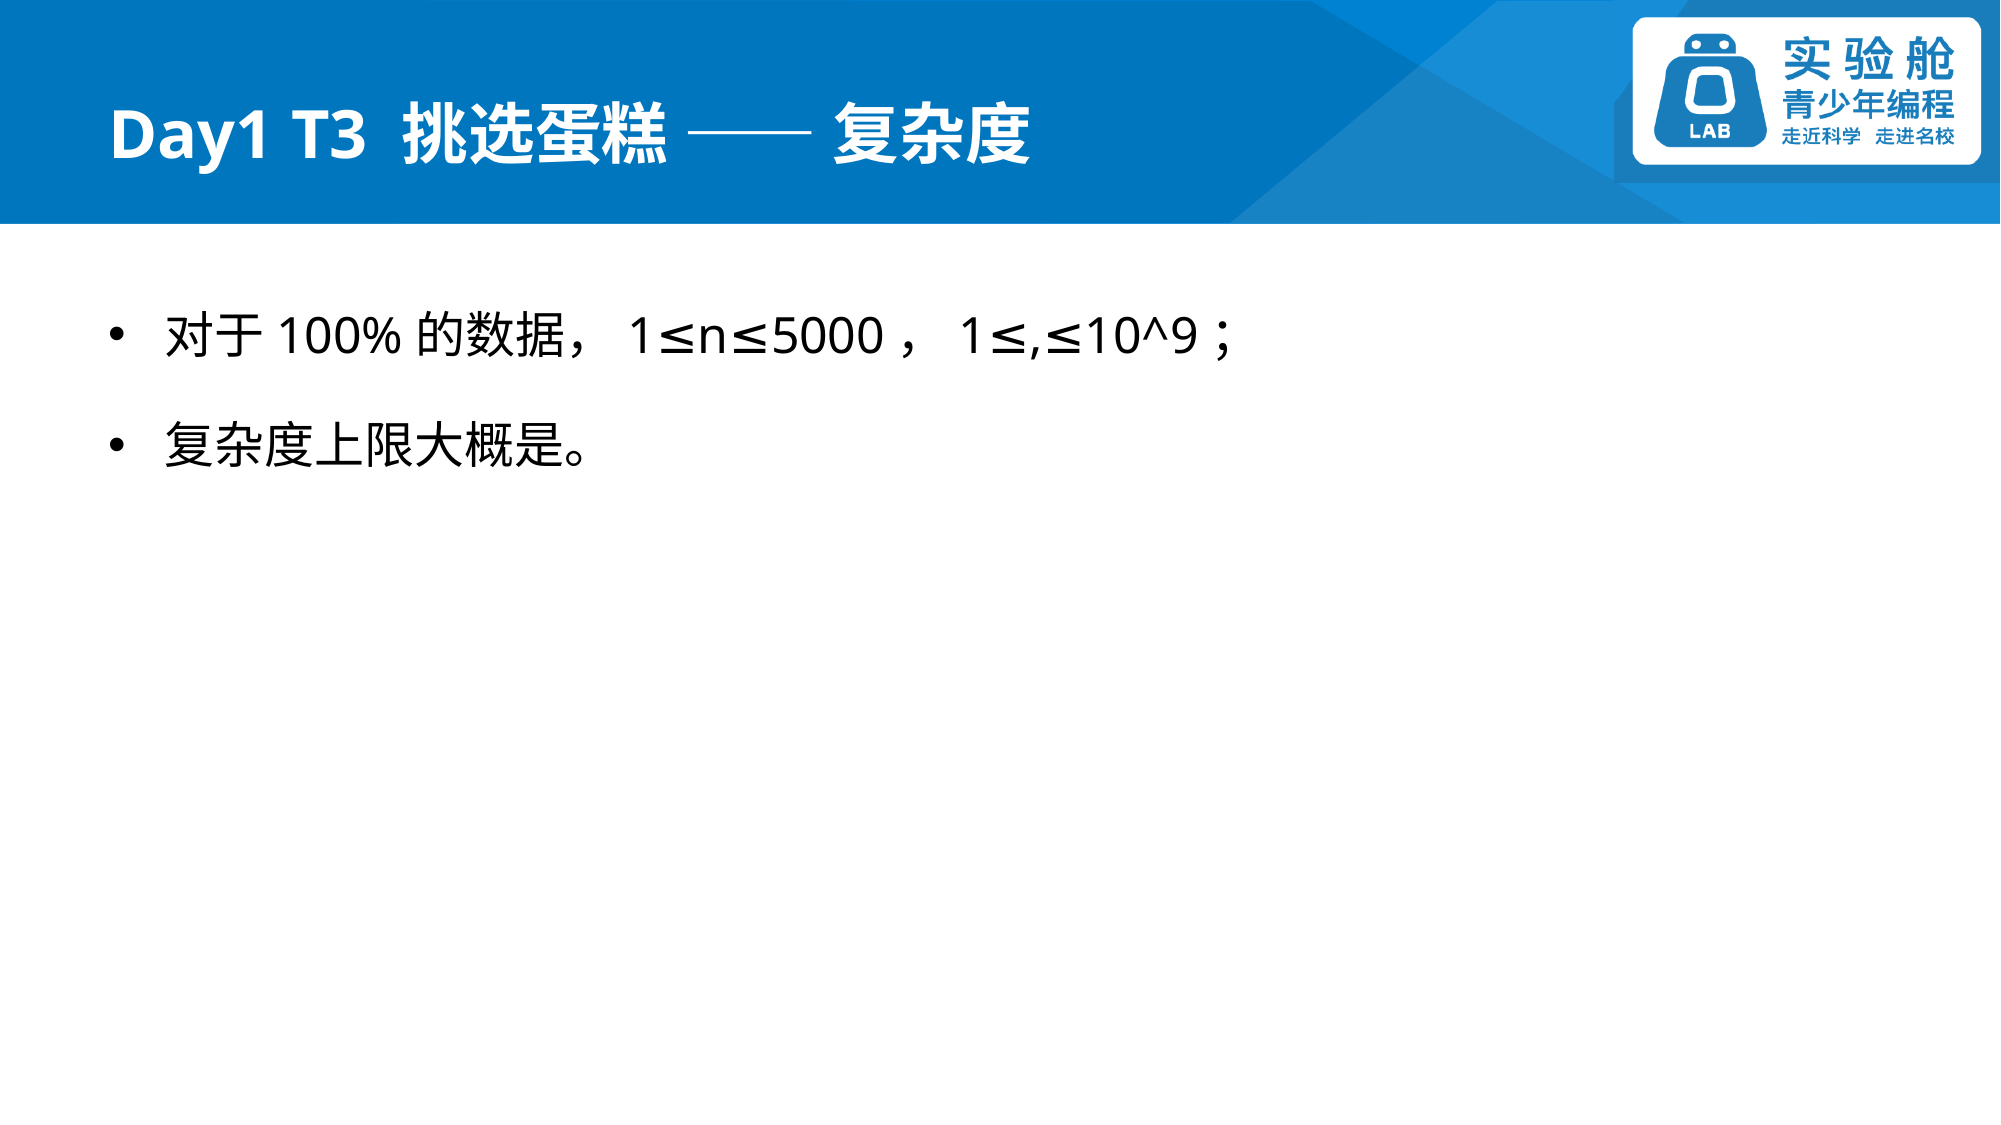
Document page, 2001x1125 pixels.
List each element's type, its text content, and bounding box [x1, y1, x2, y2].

picture [1614, 0, 2000, 183]
list Day1 T3 挑选蛋糕 —— 复杂度 [93, 93, 1907, 186]
